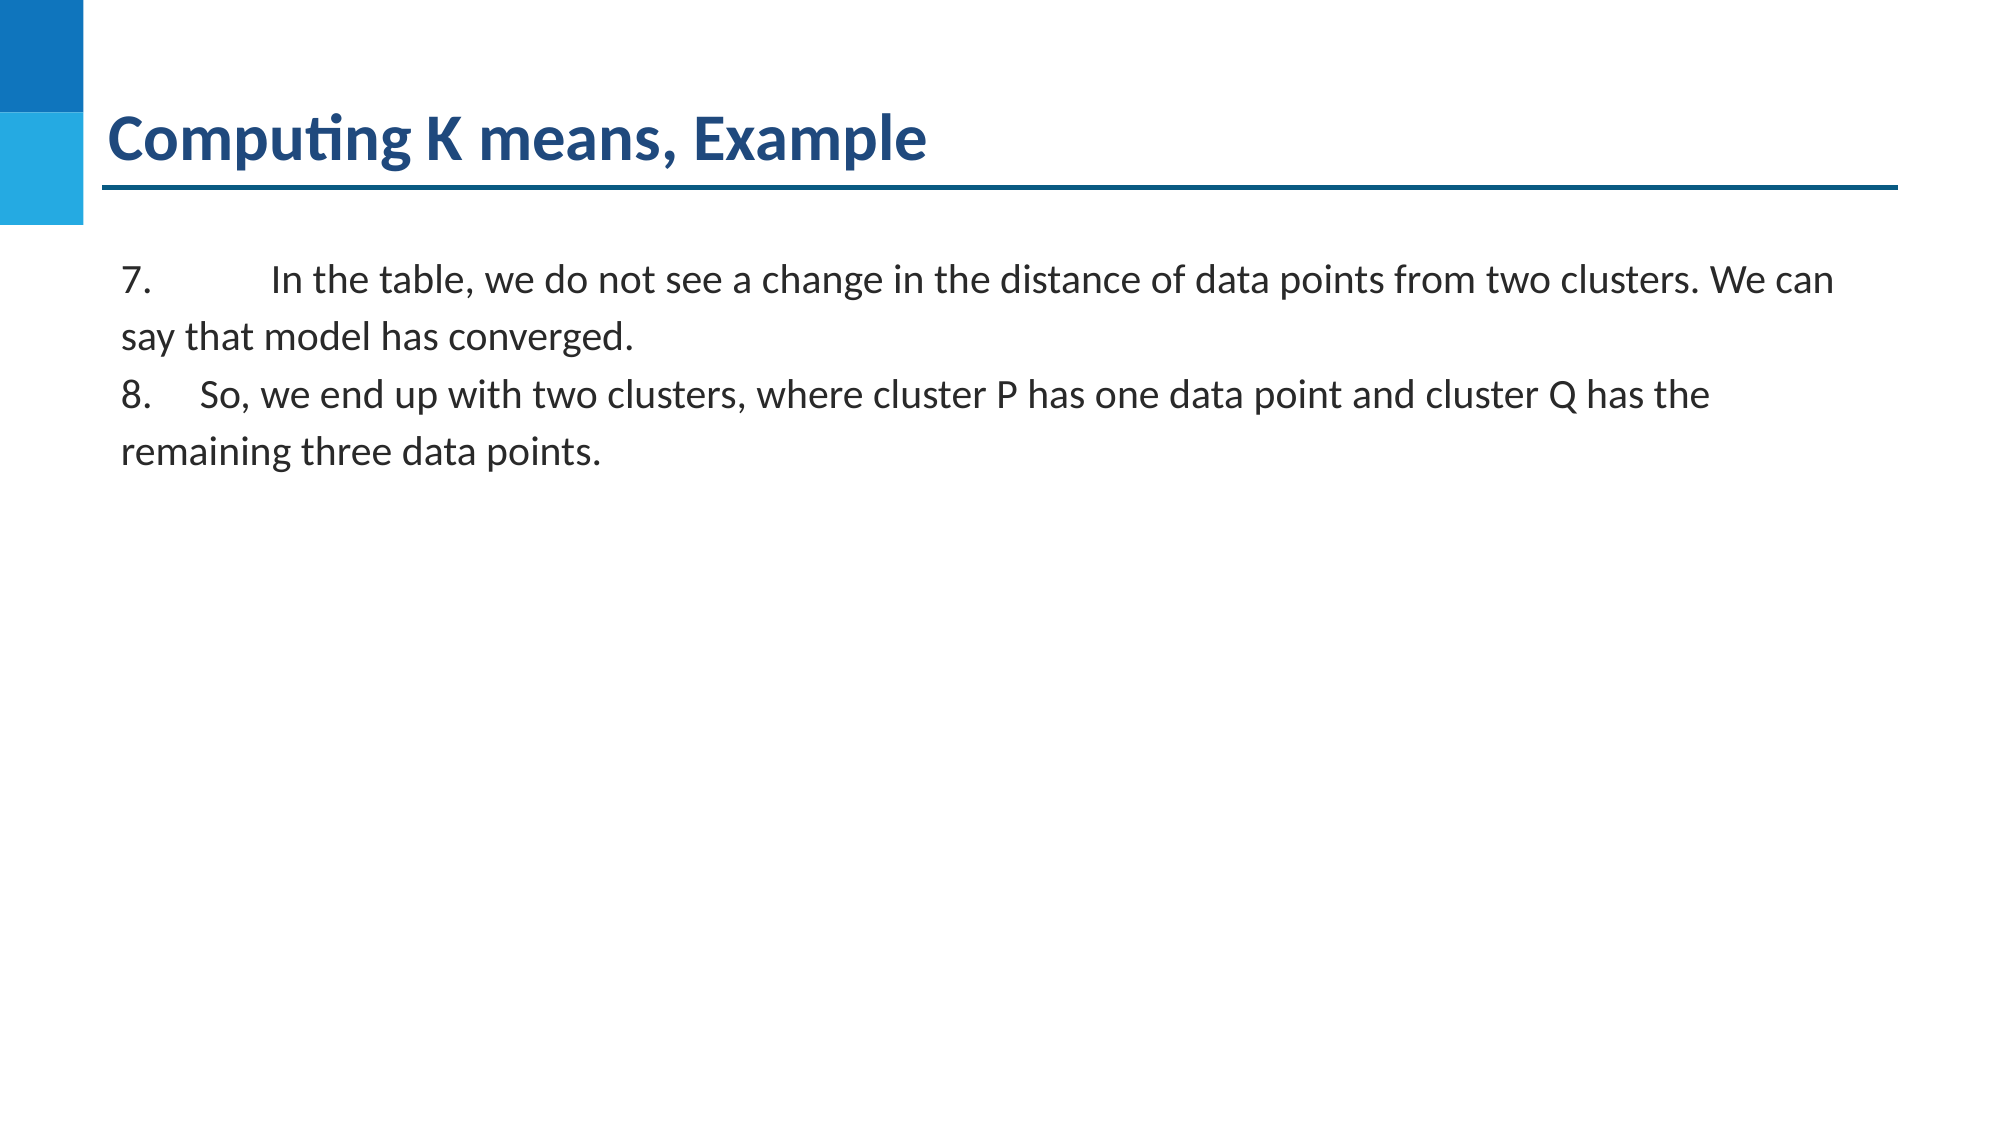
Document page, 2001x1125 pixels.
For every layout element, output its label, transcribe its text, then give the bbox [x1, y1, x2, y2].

text_box Computing K means, Example [105, 91, 1949, 216]
text_box 7. In the table, we do not see a change in the distance of data points from two clusters. We can say that model has converged. 8. So, we end up with two clusters, where cluster P has one data point and cluster Q has the remaining three data points. [105, 228, 1875, 547]
